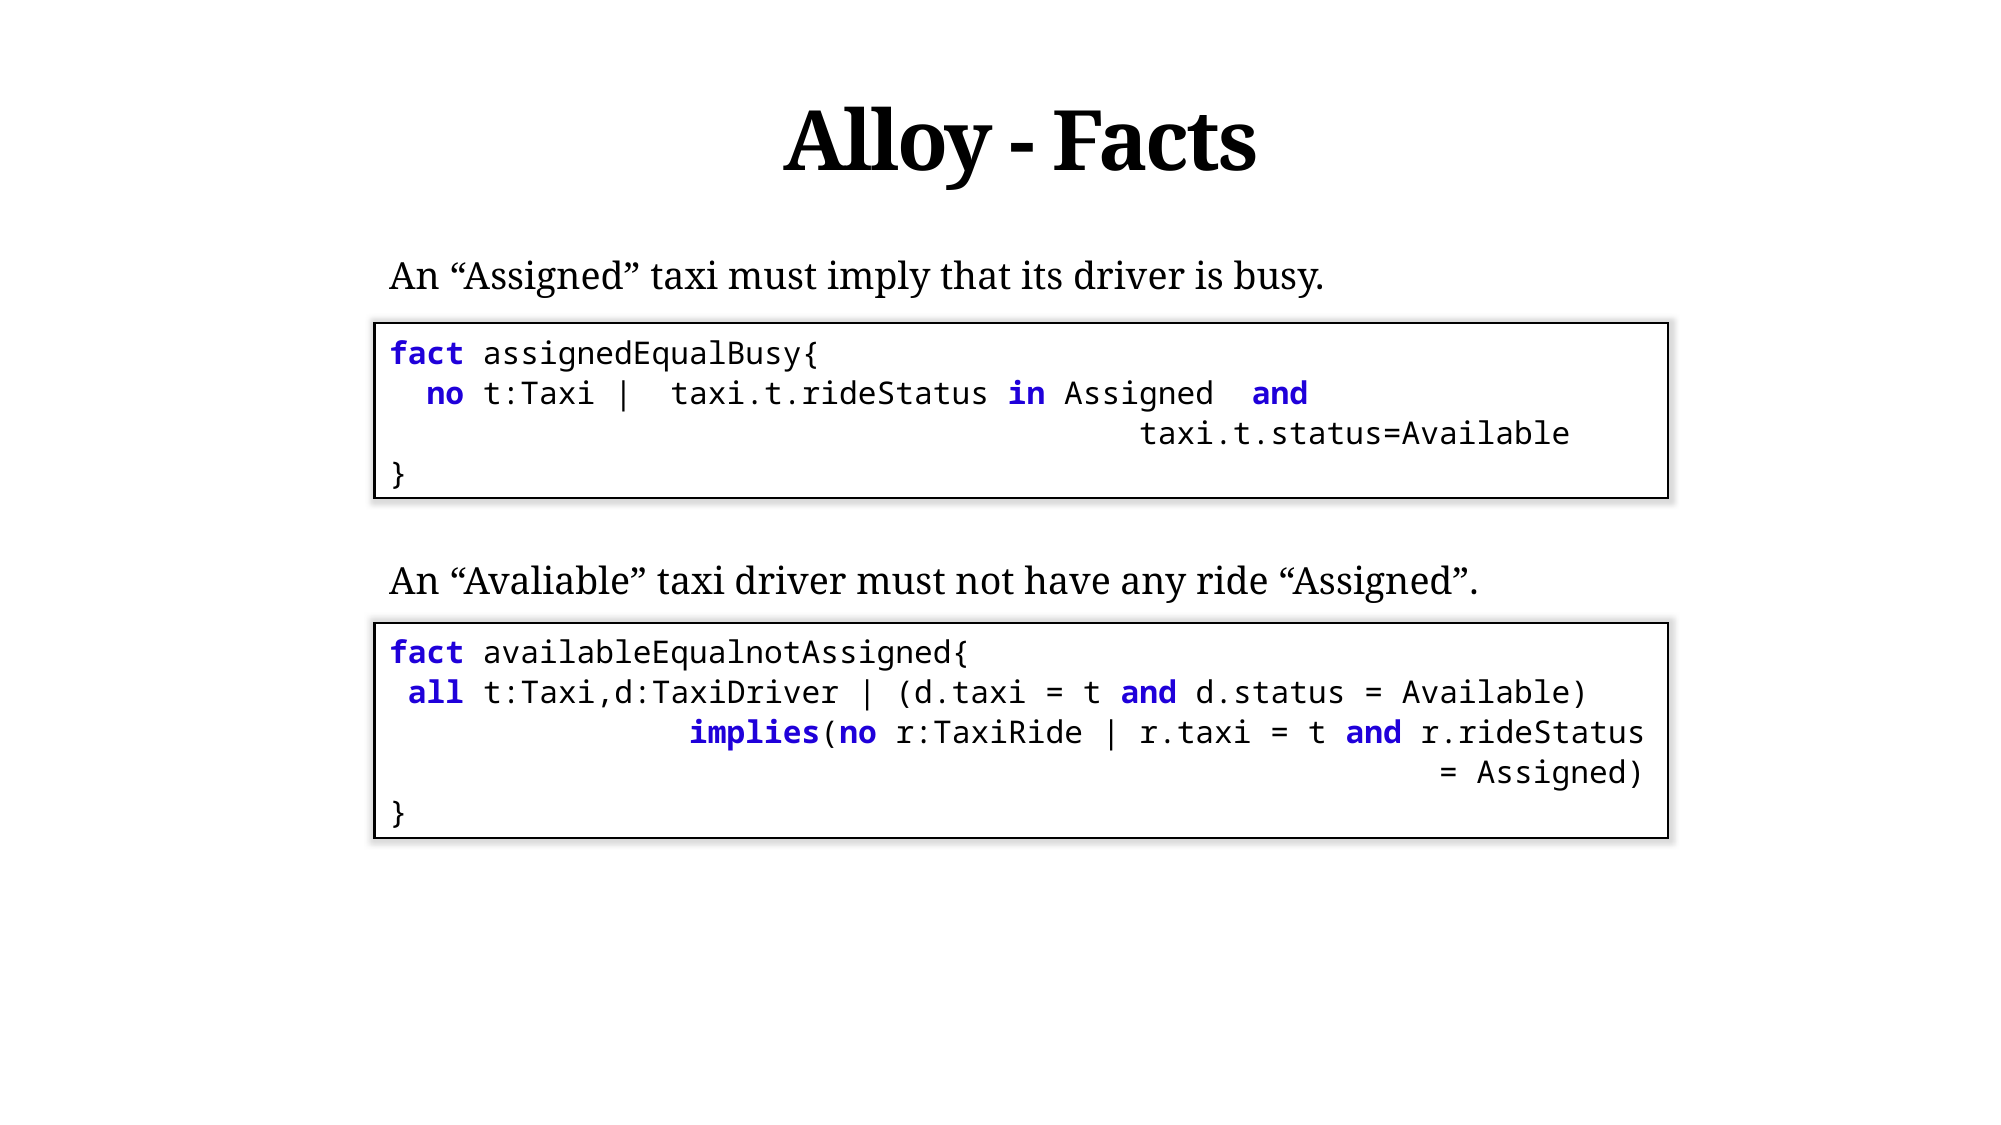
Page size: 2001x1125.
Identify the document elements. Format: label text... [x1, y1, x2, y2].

text_box An “Avaliable” taxi driver must not have any ride “Assigned”. [374, 549, 1669, 609]
text_box An “Assigned” taxi must imply that its driver is busy. [374, 244, 1669, 305]
text_box fact availableEqualnotAssigned{ all t:Taxi,d:TaxiDriver | (d.taxi = t and d.status = Available) implies(no r:TaxiRide | r.taxi = t and r.rideStatus = Assigned) } [373, 622, 1669, 839]
text_box fact assignedEqualBusy{ no t:Taxi | taxi.t.rideStatus in Assigned and taxi.t.status=Available } [373, 322, 1669, 499]
text_box Alloy - Facts [374, 91, 1669, 244]
